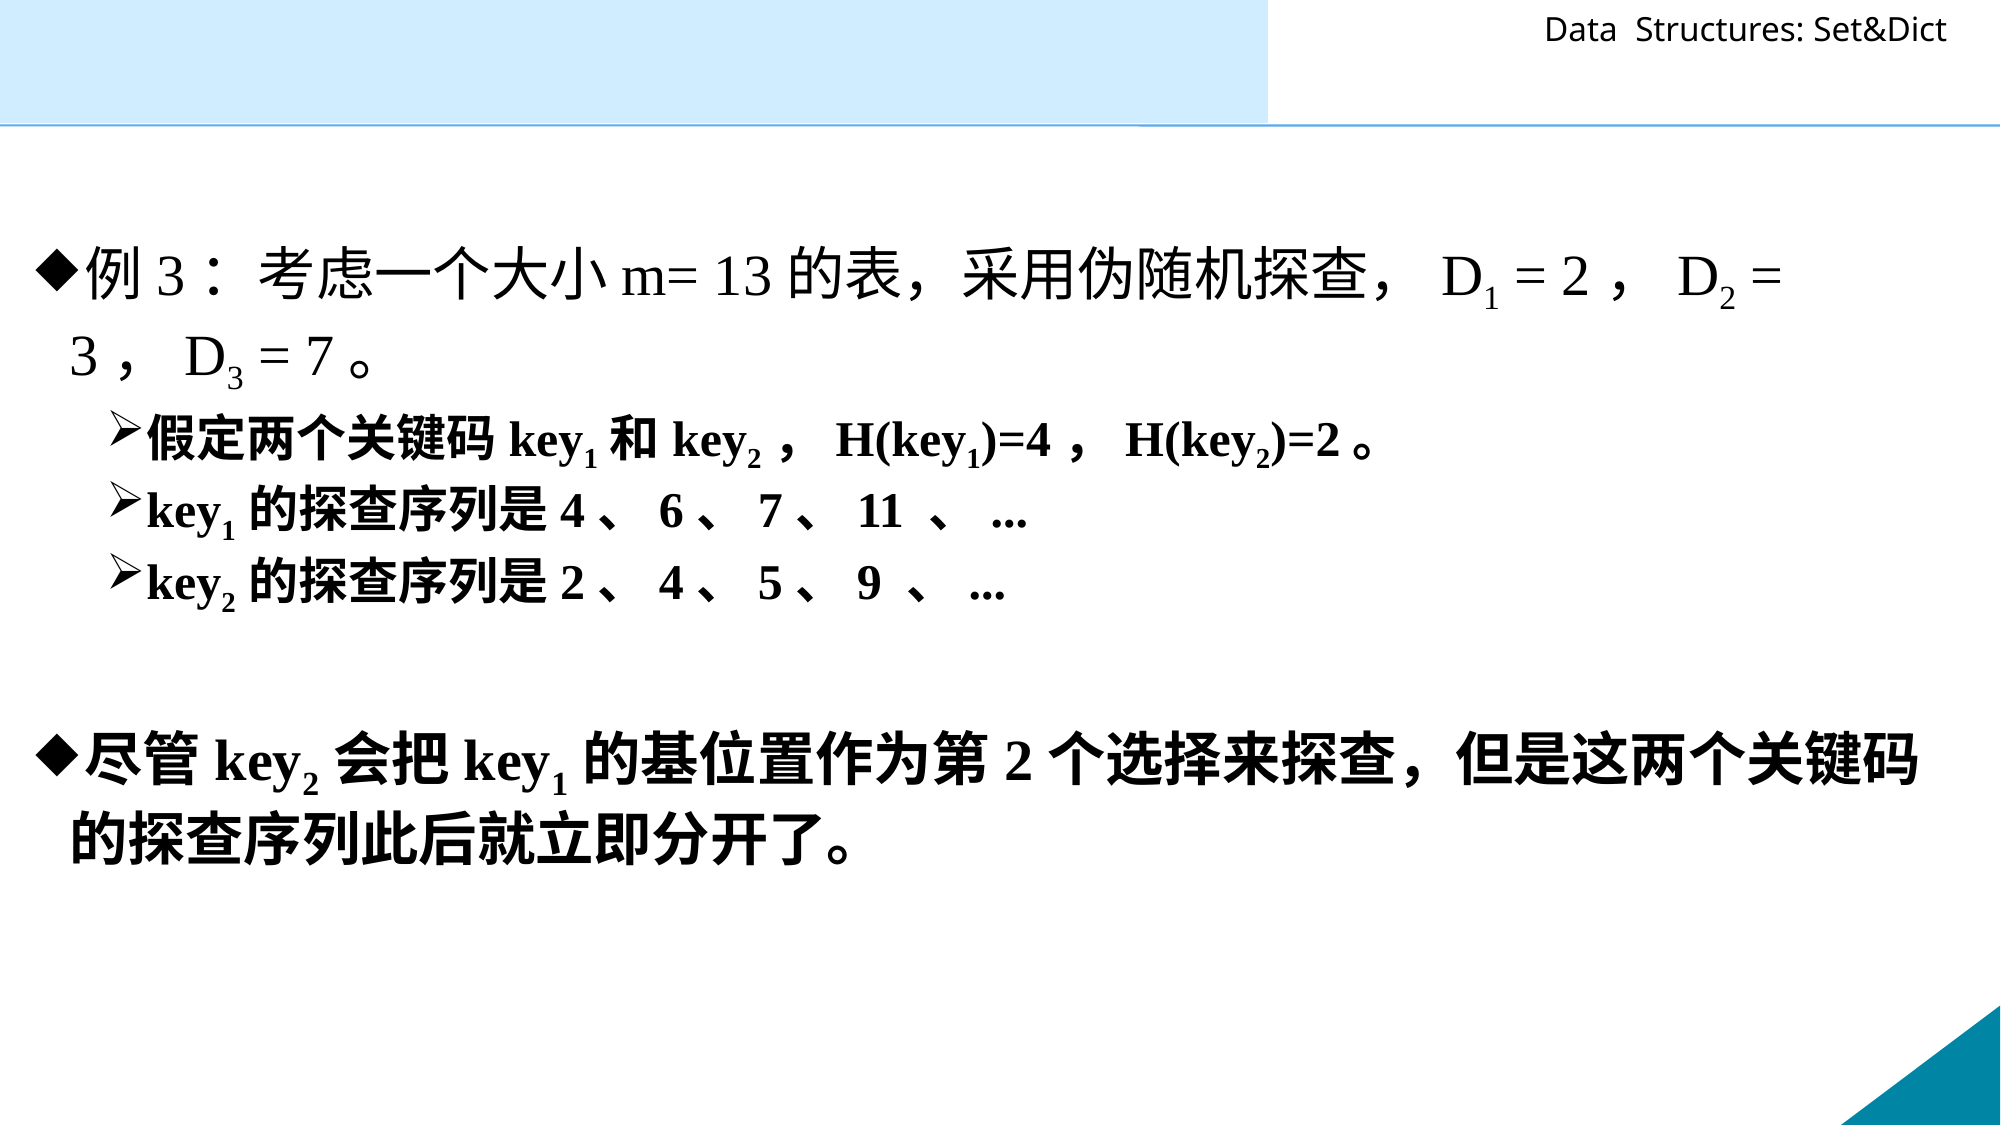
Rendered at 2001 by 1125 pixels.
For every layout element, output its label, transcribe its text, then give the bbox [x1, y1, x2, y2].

list 例3：考虑一个大小m= 13的表，采用伪随机探查，D1 = 2，D2 = 3，D3 = 7。 假定两个关键码key1和key2，H(key1)=4，H(key2)=2。 key1的探查序列是4、6、7、11 、... key2的探查序列是2、4、5、9 、... 尽管key2会把key1的基位置作为第2个选择来探查，但是这两个关键码的探查序列此后就立即分开了。 [16, 229, 1986, 1024]
